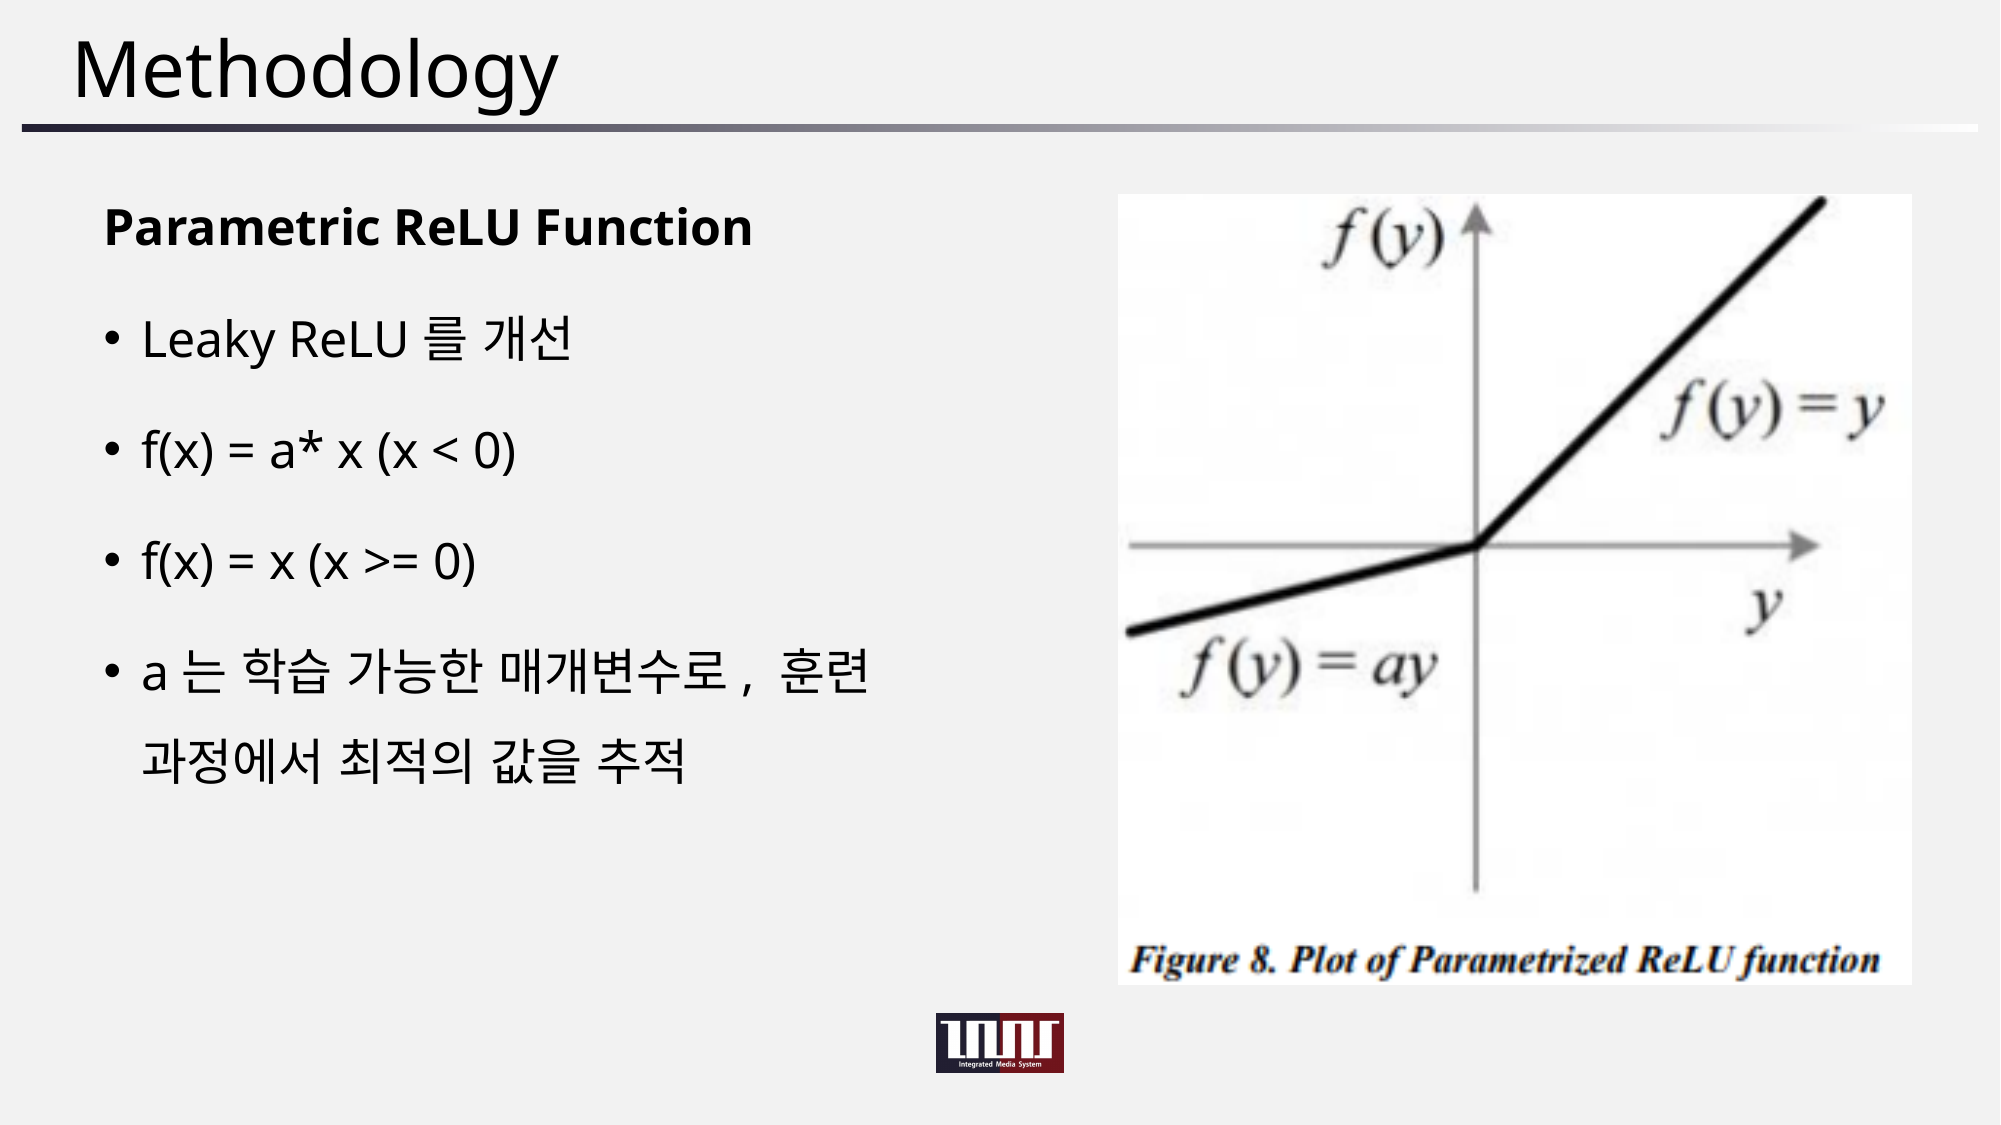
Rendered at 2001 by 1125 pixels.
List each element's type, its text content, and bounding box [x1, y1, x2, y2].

list Parametric ReLU Function Leaky ReLU를 개선 f(x) = a* x (x < 0) f(x) = x (x >= 0) a는 학습 가능한 매개변수로, 훈련 과정에서 최적의 값을 추적 [88, 195, 1000, 985]
picture [936, 1013, 1064, 1073]
picture [1118, 194, 1912, 985]
title Methodology [56, 22, 1951, 122]
